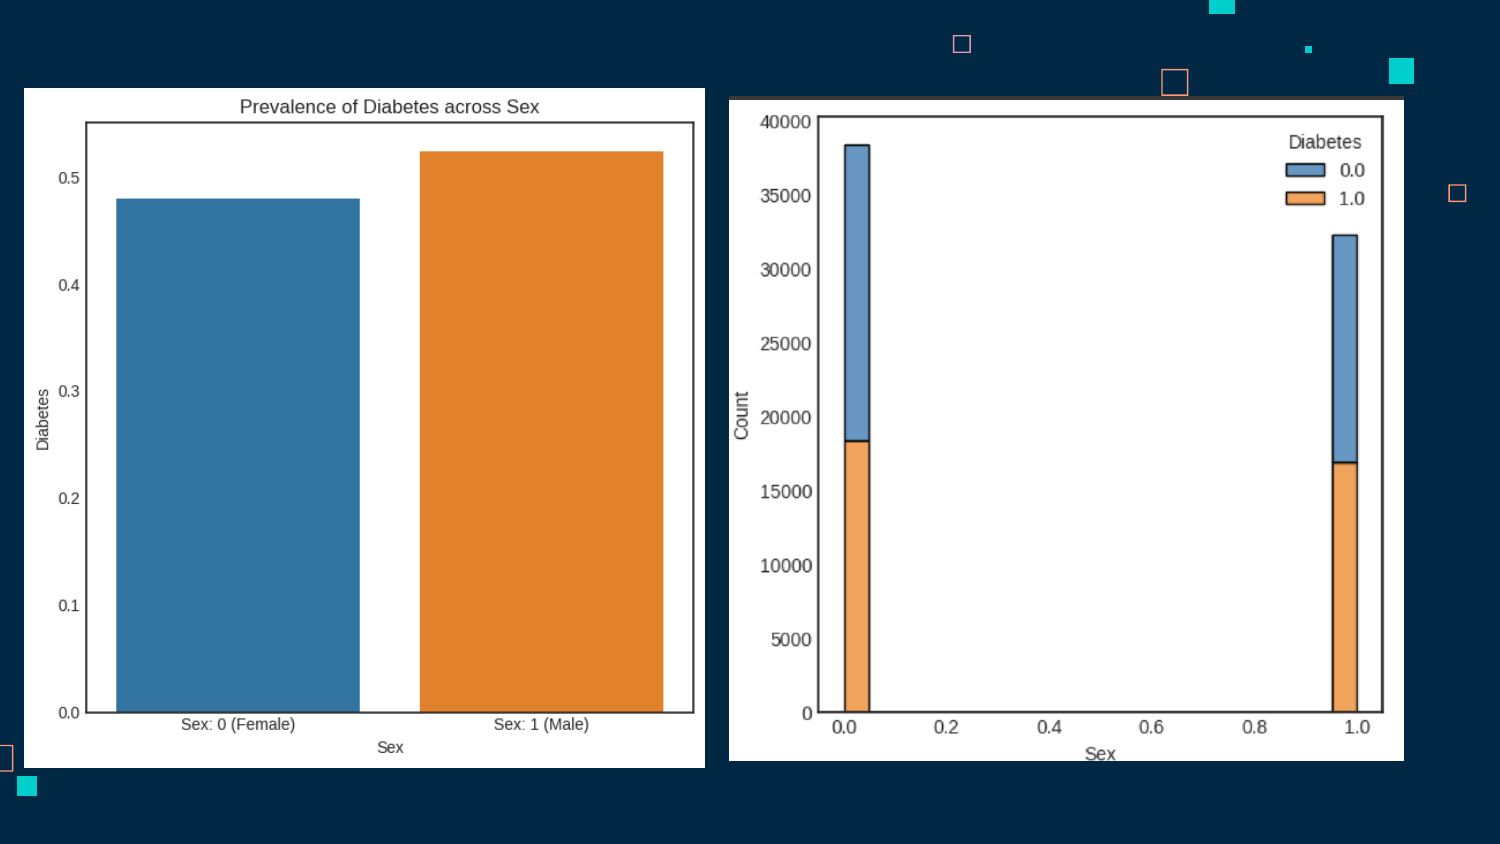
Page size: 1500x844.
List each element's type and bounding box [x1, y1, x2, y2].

picture [24, 88, 705, 769]
picture [729, 95, 1404, 761]
